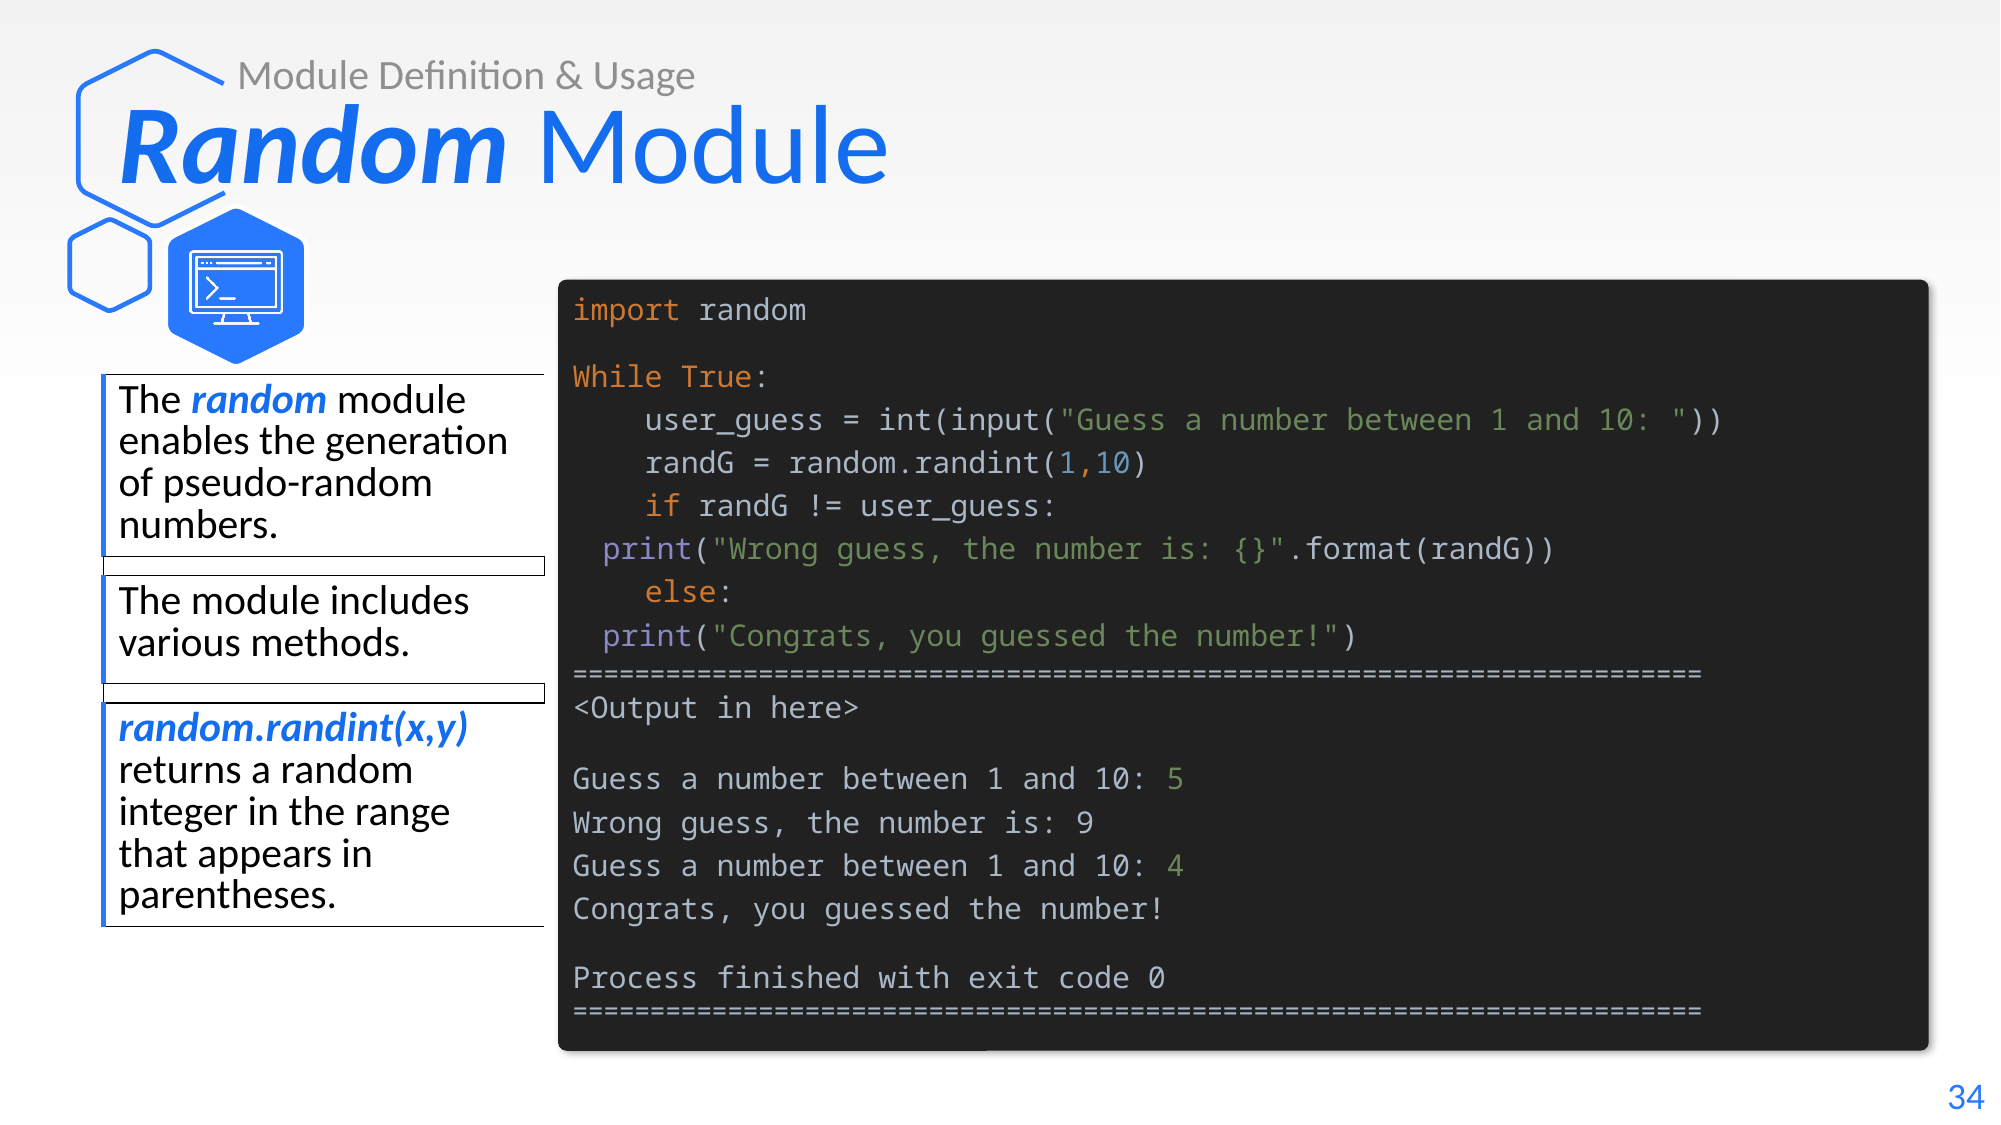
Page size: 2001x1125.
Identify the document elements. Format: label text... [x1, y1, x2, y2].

list import random While True: user_guess = int(input("Guess a number between 1 and 10: ")) randG = random.randint(1,10) if randG != user_guess: print("Wrong guess, the number is: {}".format(randG)) else: print("Congrats, you guessed the number!") ========================================================================= <Output in here> Guess a number between 1 and 10: 5 Wrong guess, the number is: 9 Guess a number between 1 and 10: 4 Congrats, you guessed the number! Process finished with exit code 0 ========================================================================= [557, 282, 1929, 1054]
table_header The random module enables the generation of pseudo-random numbers. [106, 375, 544, 556]
table_cell [104, 684, 544, 702]
table_cell The module includes various methods. [106, 576, 544, 683]
table_cell [104, 557, 544, 575]
list Module Definition & Usage [222, 40, 890, 95]
picture [189, 240, 283, 334]
table_cell random.randint(x,y) returns a random integer in the range that appears in parentheses. [106, 704, 544, 926]
title Random Module [103, 48, 1827, 229]
